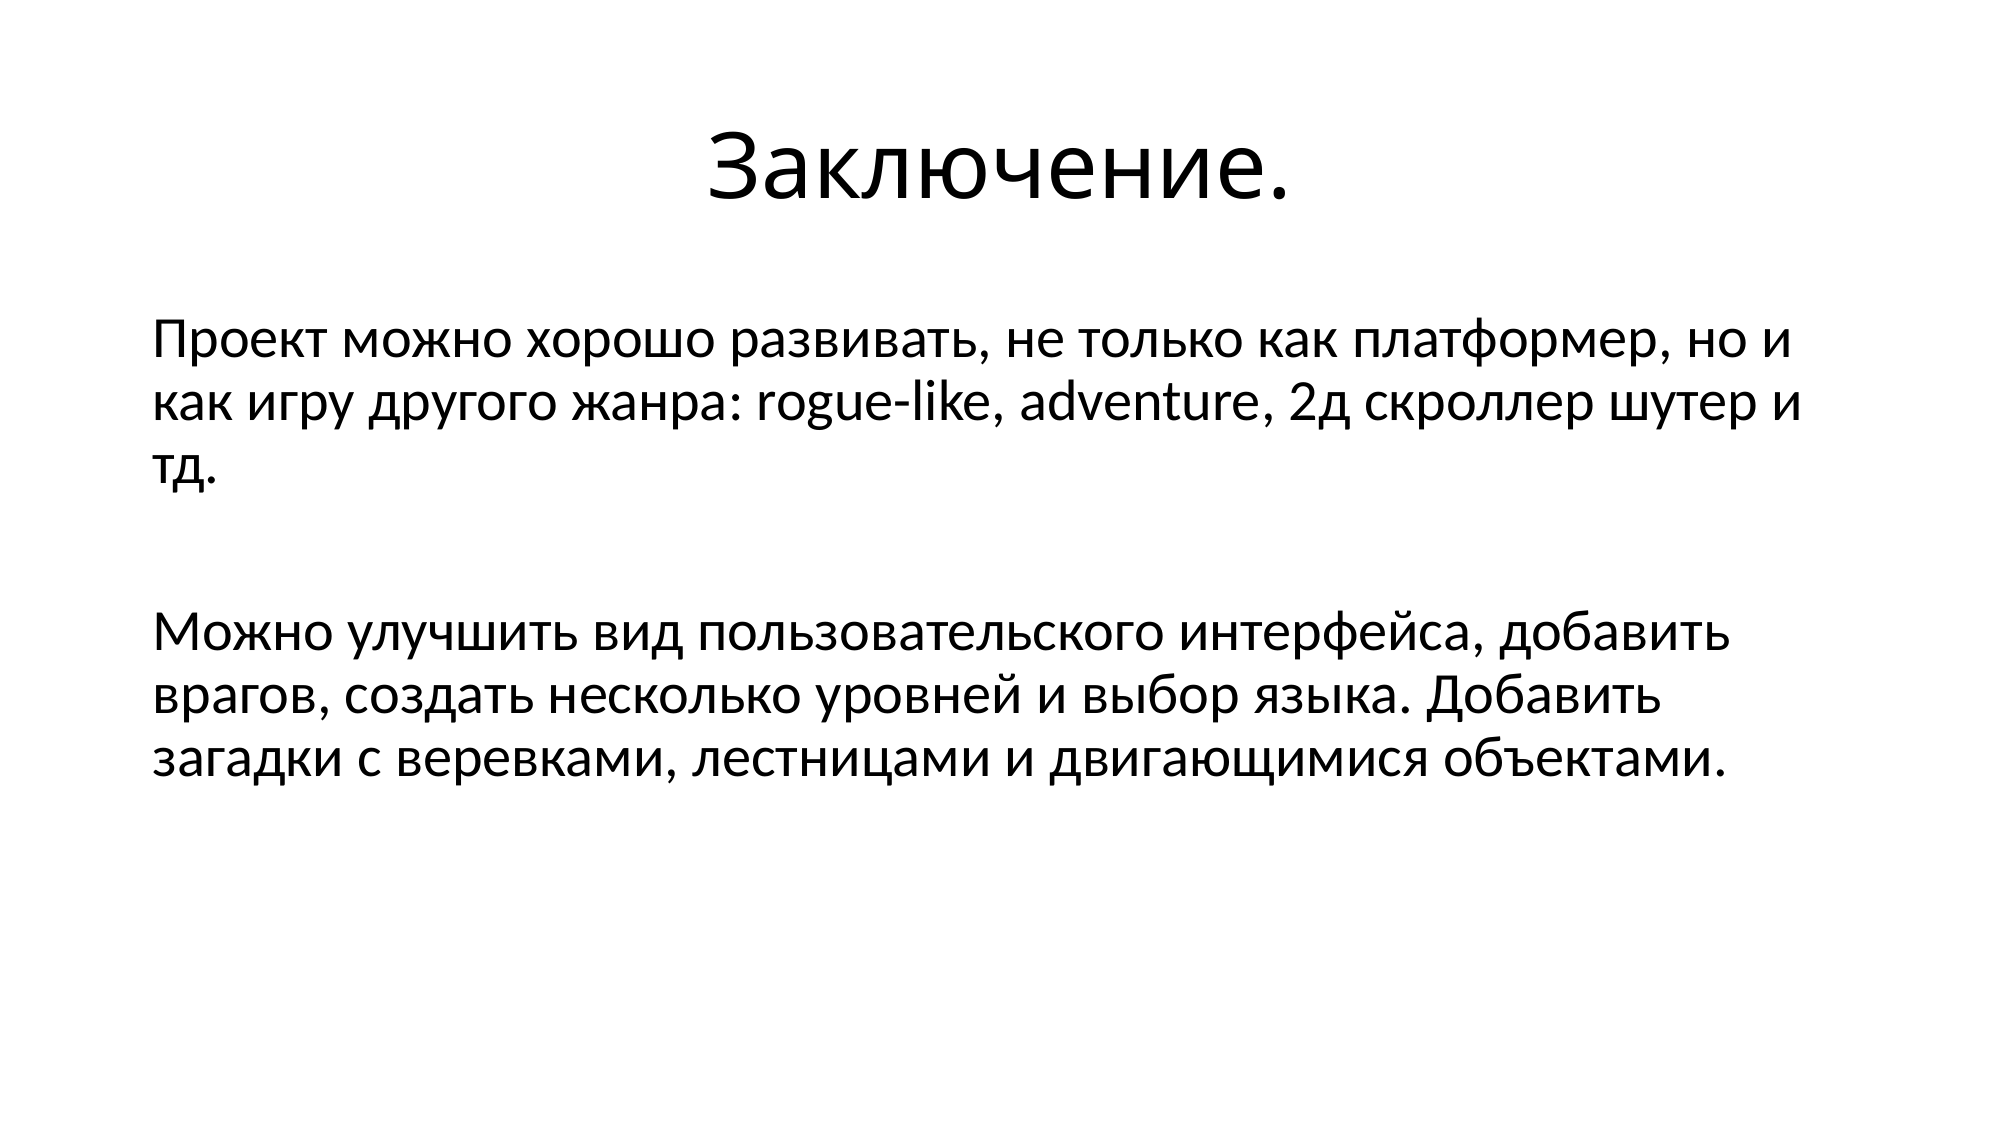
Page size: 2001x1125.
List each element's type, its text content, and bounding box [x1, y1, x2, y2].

list Проект можно хорошо развивать, не только как платформер, но и как игру другого жанра: rogue-like, adventure, 2д скроллер шутер и тд. Можно улучшить вид пользовательского интерфейса, добавить врагов, создать несколько уровней и выбор языка. Добавить загадки с веревками, лестницами и двигающимися объектами. [137, 299, 1863, 1014]
title Заключение. [137, 59, 1863, 278]
